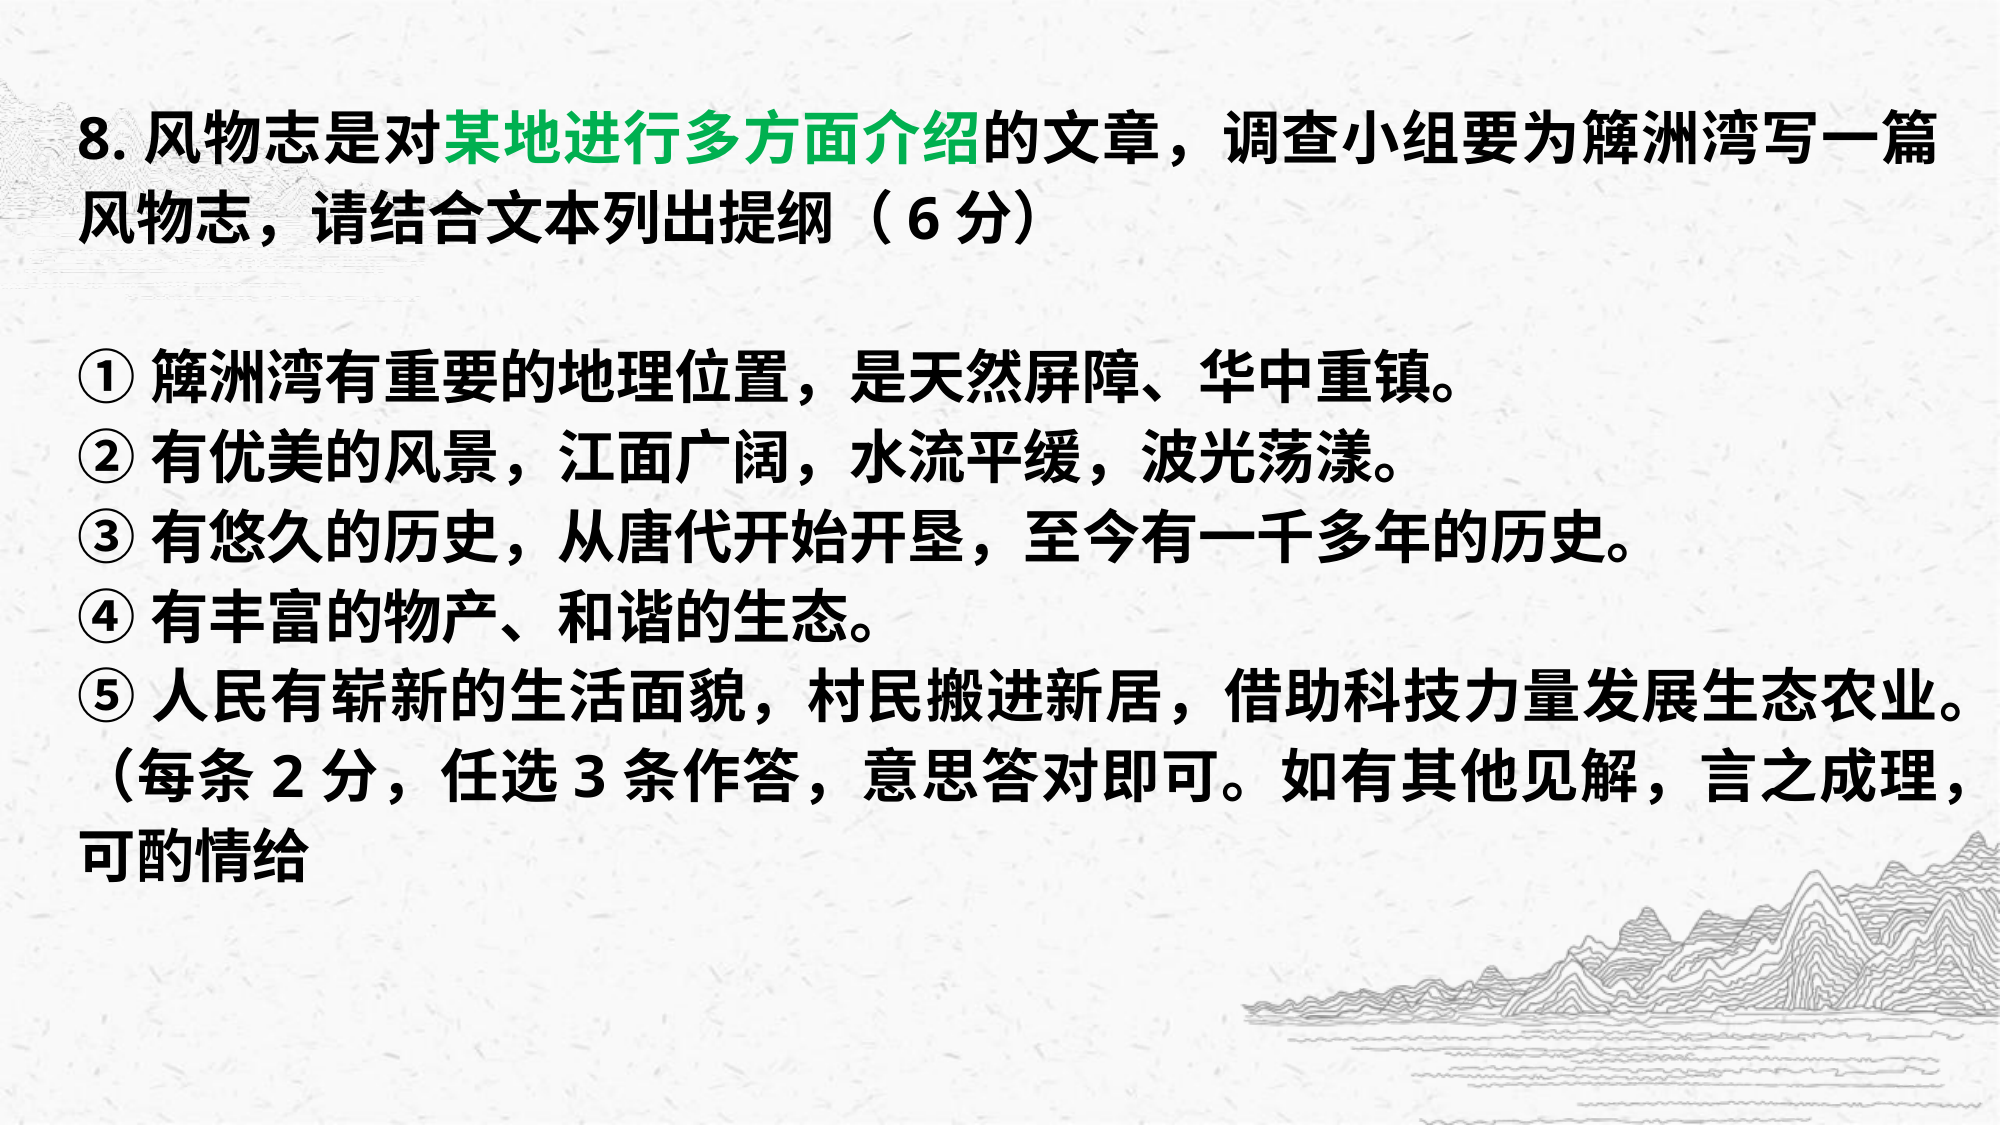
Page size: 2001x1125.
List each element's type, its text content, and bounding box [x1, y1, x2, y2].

picture [0, 0, 2000, 1125]
text_box 8.风物志是对某地进行多方面介绍的文章，调查小组要为簰洲湾写一篇风物志，请结合文本列出提纲（6分） ①簰洲湾有重要的地理位置，是天然屏障、华中重镇。 ②有优美的风景，江面广阔，水流平缓，波光荡漾。 ③有悠久的历史，从唐代开始开垦，至今有一千多年的历史。 ④有丰富的物产、和谐的生态。 ⑤人民有崭新的生活面貌，村民搬进新居，借助科技力量发展生态农业。 （每条2分，任选3条作答，意思答对即可。如有其他见解，言之成理，可酌情给 [63, 84, 1955, 867]
